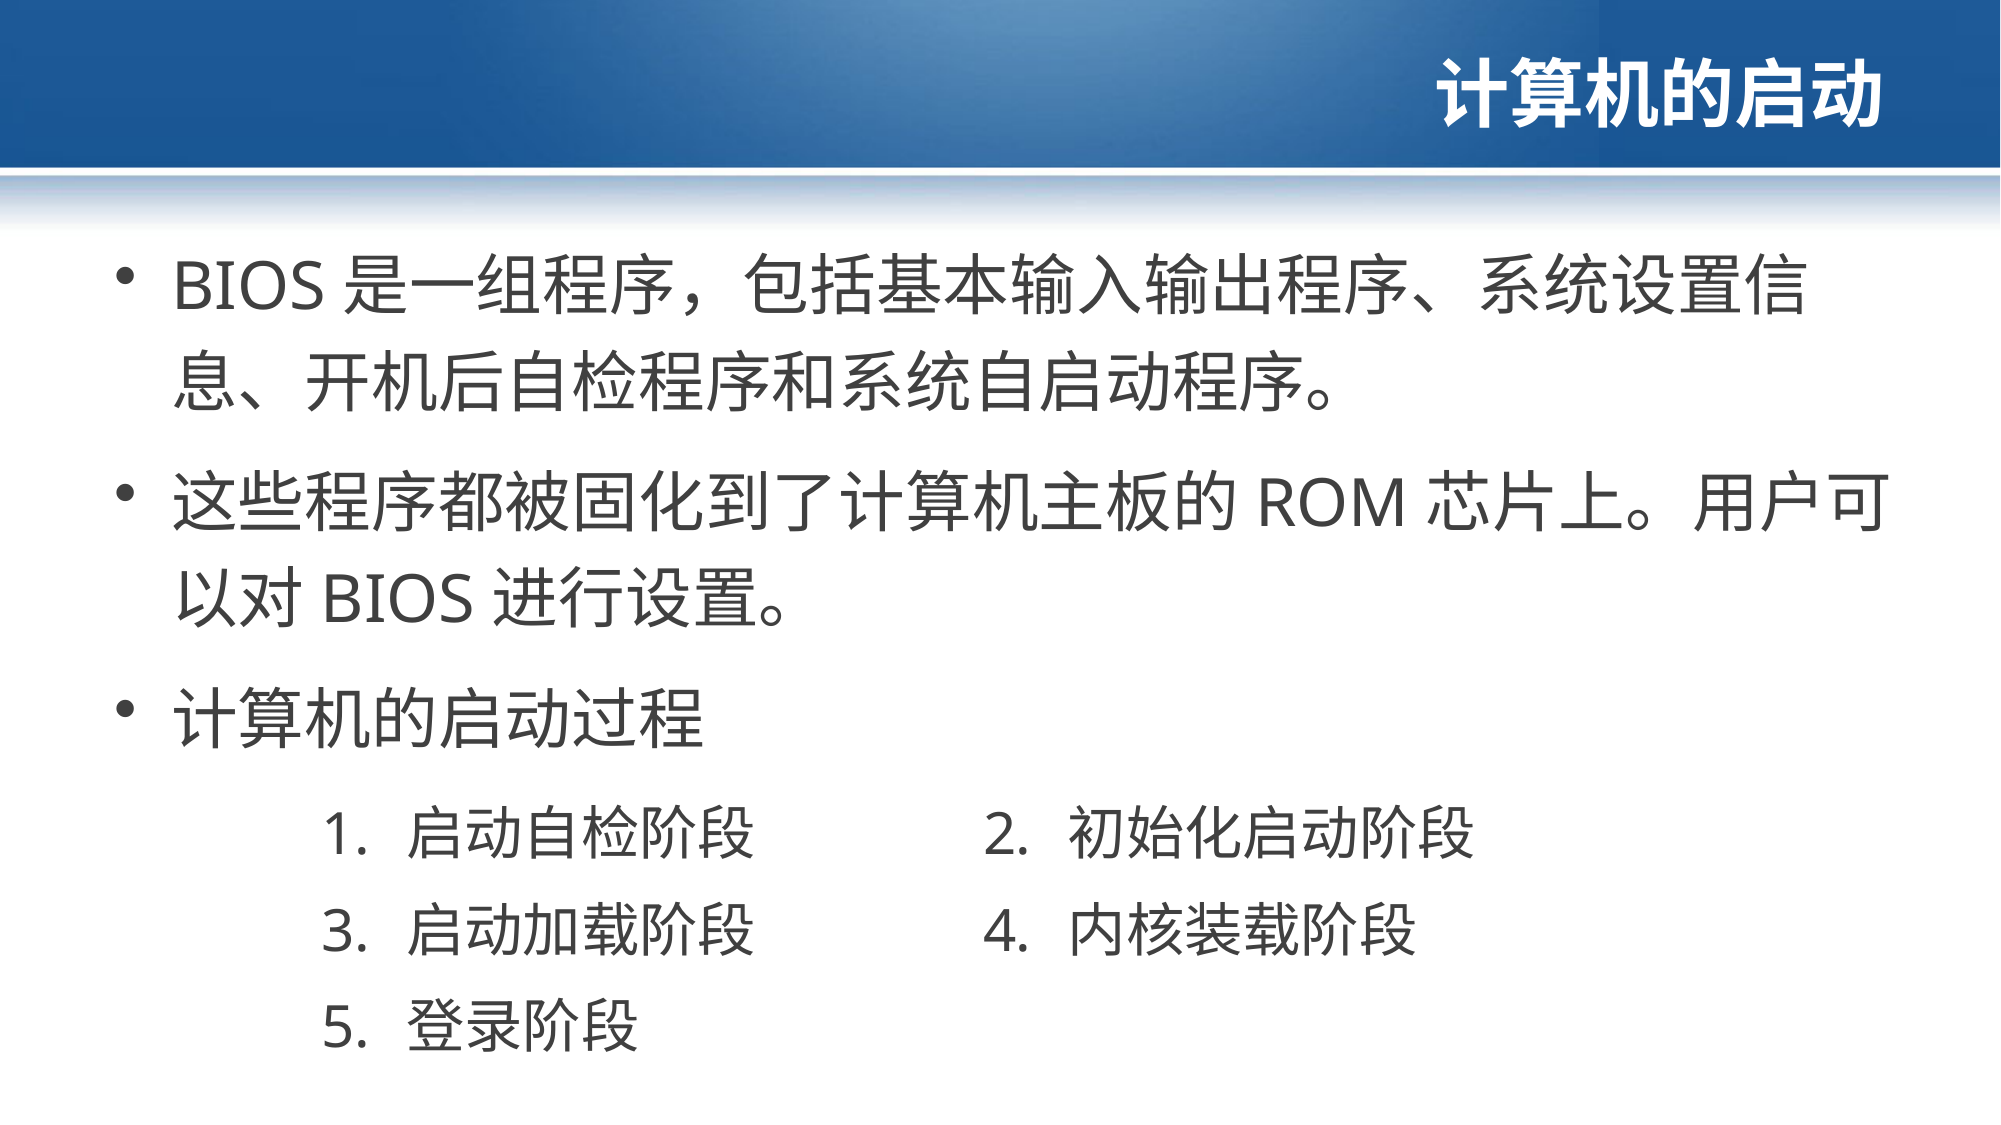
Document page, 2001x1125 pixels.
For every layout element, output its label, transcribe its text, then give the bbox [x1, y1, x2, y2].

text_box 启动自检阶段 启动加载阶段 登录阶段 [232, 775, 871, 1067]
title 计算机的启动 [99, 45, 1900, 138]
text_box 初始化启动阶段 内核装载阶段 [893, 775, 1894, 971]
picture [0, 0, 2001, 1125]
list BIOS是一组程序，包括基本输入输出程序、系统设置信息、开机后自检程序和系统自启动程序。 这些程序都被固化到了计算机主板的ROM芯片上。用户可以对BIOS进行设置。 计算机的启动过程 [99, 219, 1945, 776]
